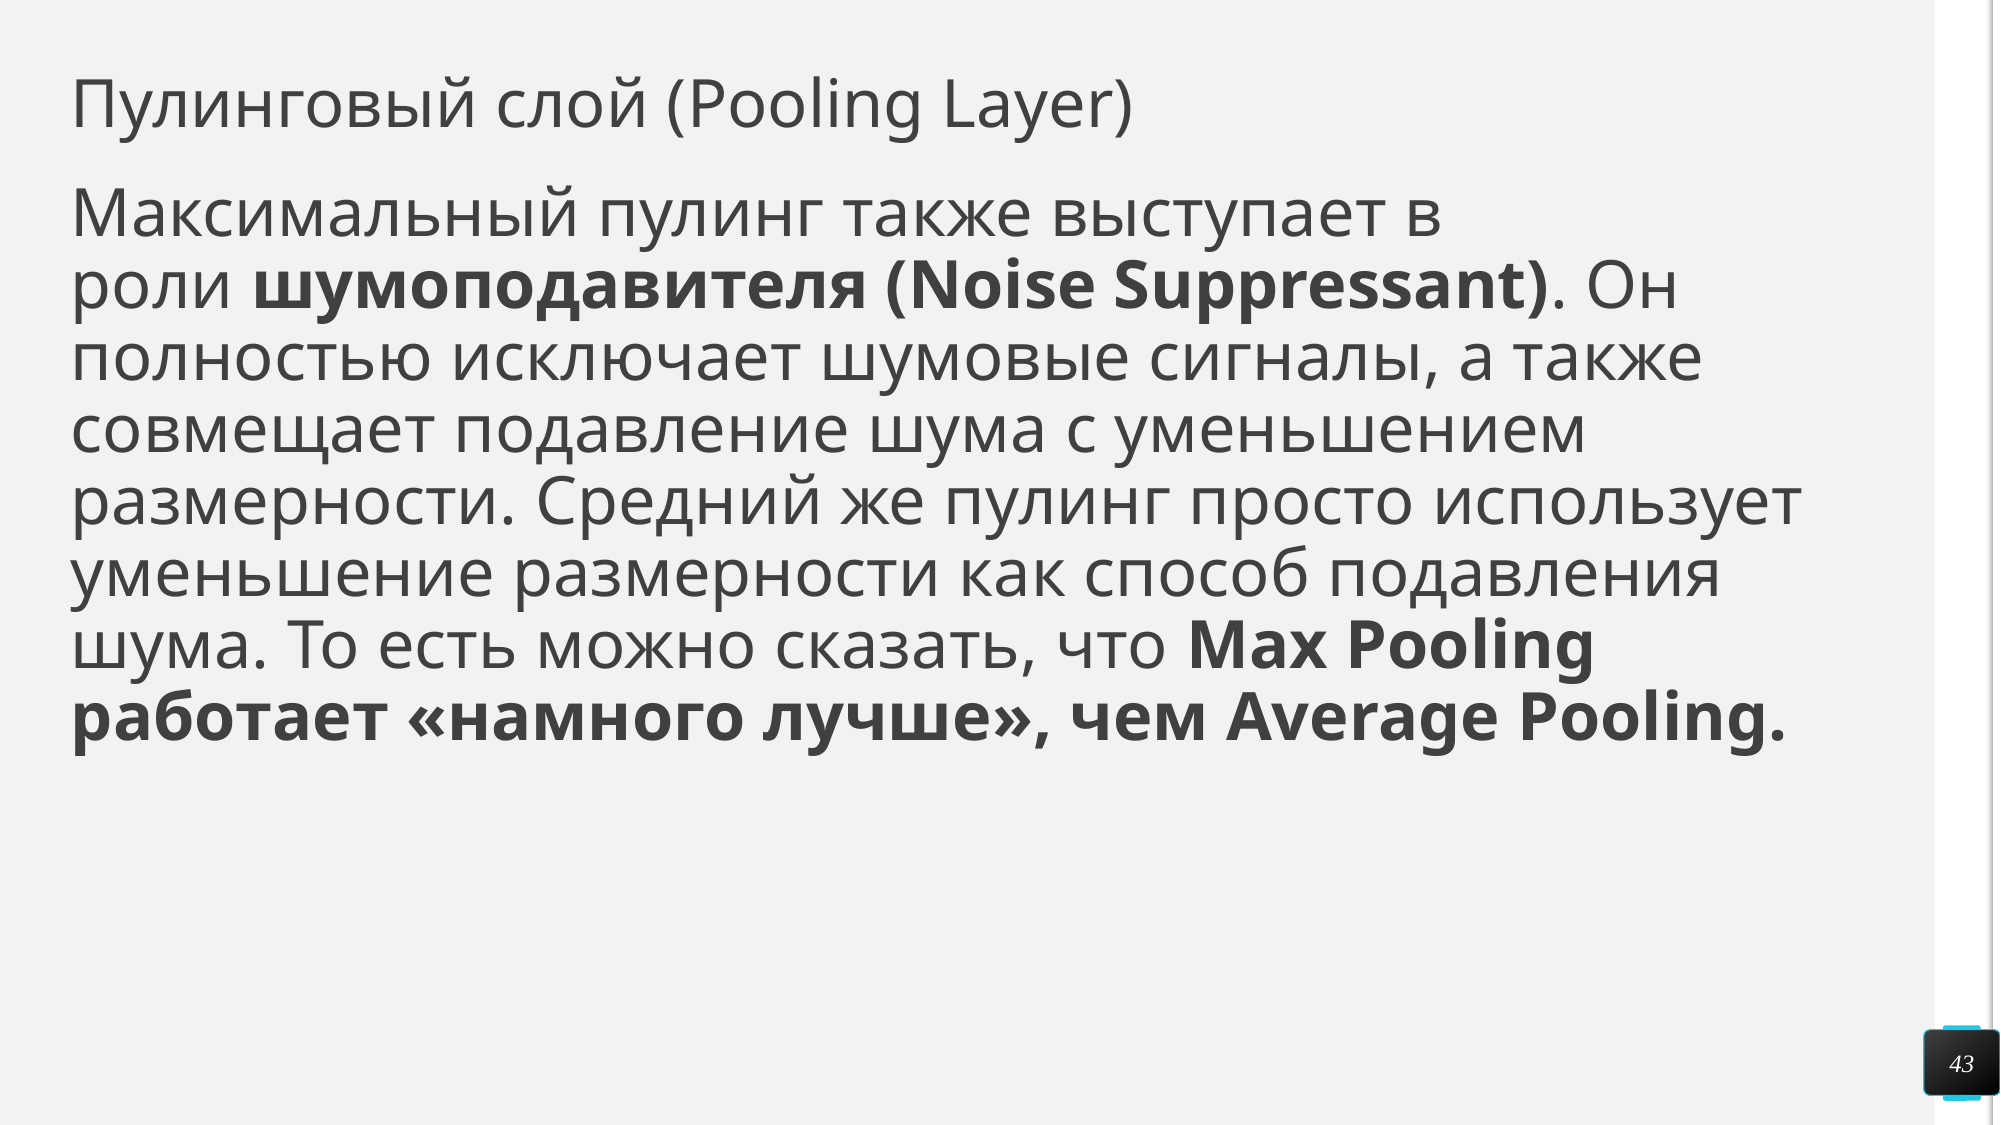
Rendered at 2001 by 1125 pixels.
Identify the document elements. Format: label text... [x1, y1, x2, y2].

list Максимальный пулинг также выступает в роли шумоподавителя (Noise Suppressant). Он полностью исключает шумовые сигналы, а также совмещает подавление шума с уменьшением размерности. Средний же пулинг просто использует уменьшение размерности как способ подавления шума. То есть можно сказать, что Max Pooling работает «намного лучше», чем Average Pooling. [70, 178, 1930, 1016]
title Пулинговый слой (Pooling Layer) [70, 70, 1930, 142]
slide_number 43 [1923, 1029, 2000, 1096]
